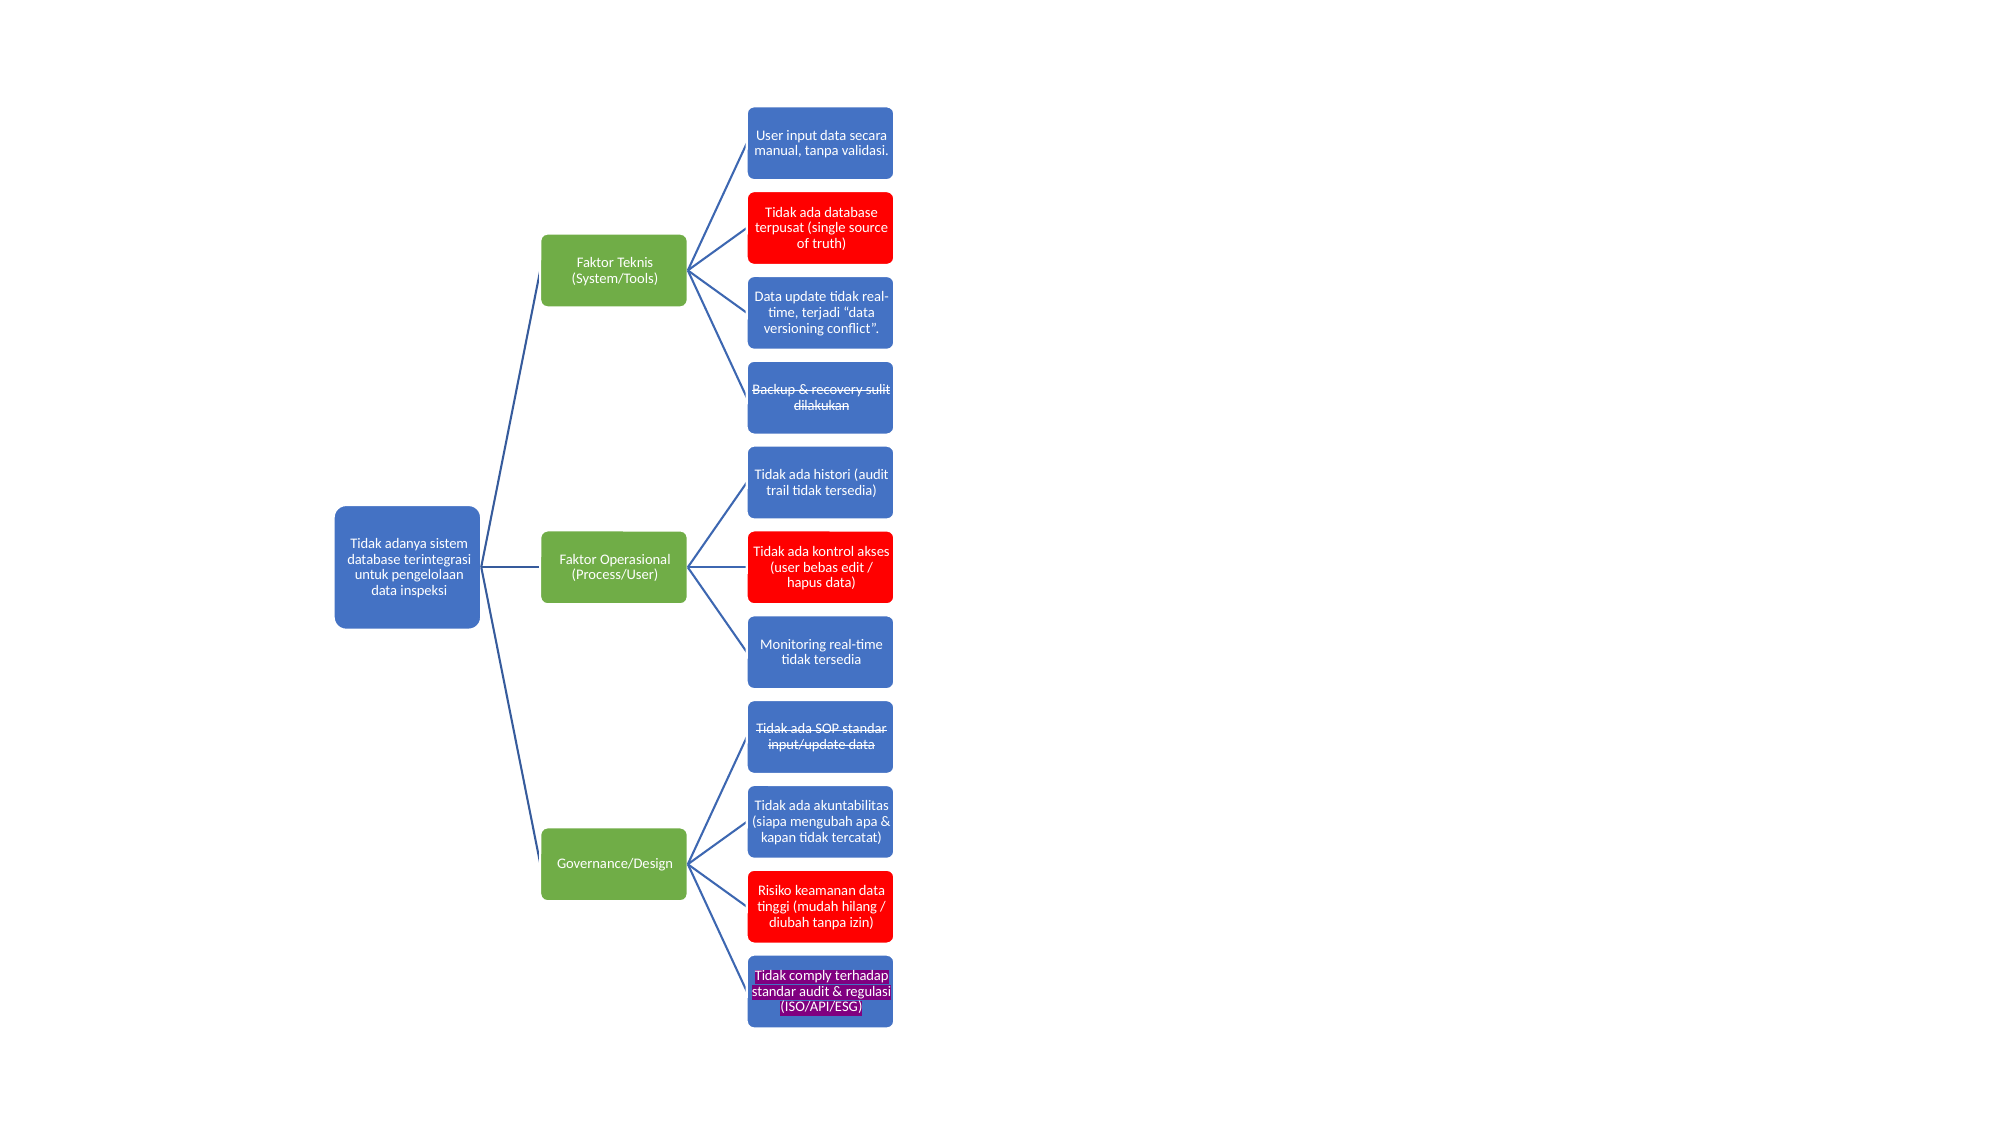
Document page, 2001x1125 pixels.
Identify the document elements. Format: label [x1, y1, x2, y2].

text_box [333, 32, 895, 1103]
